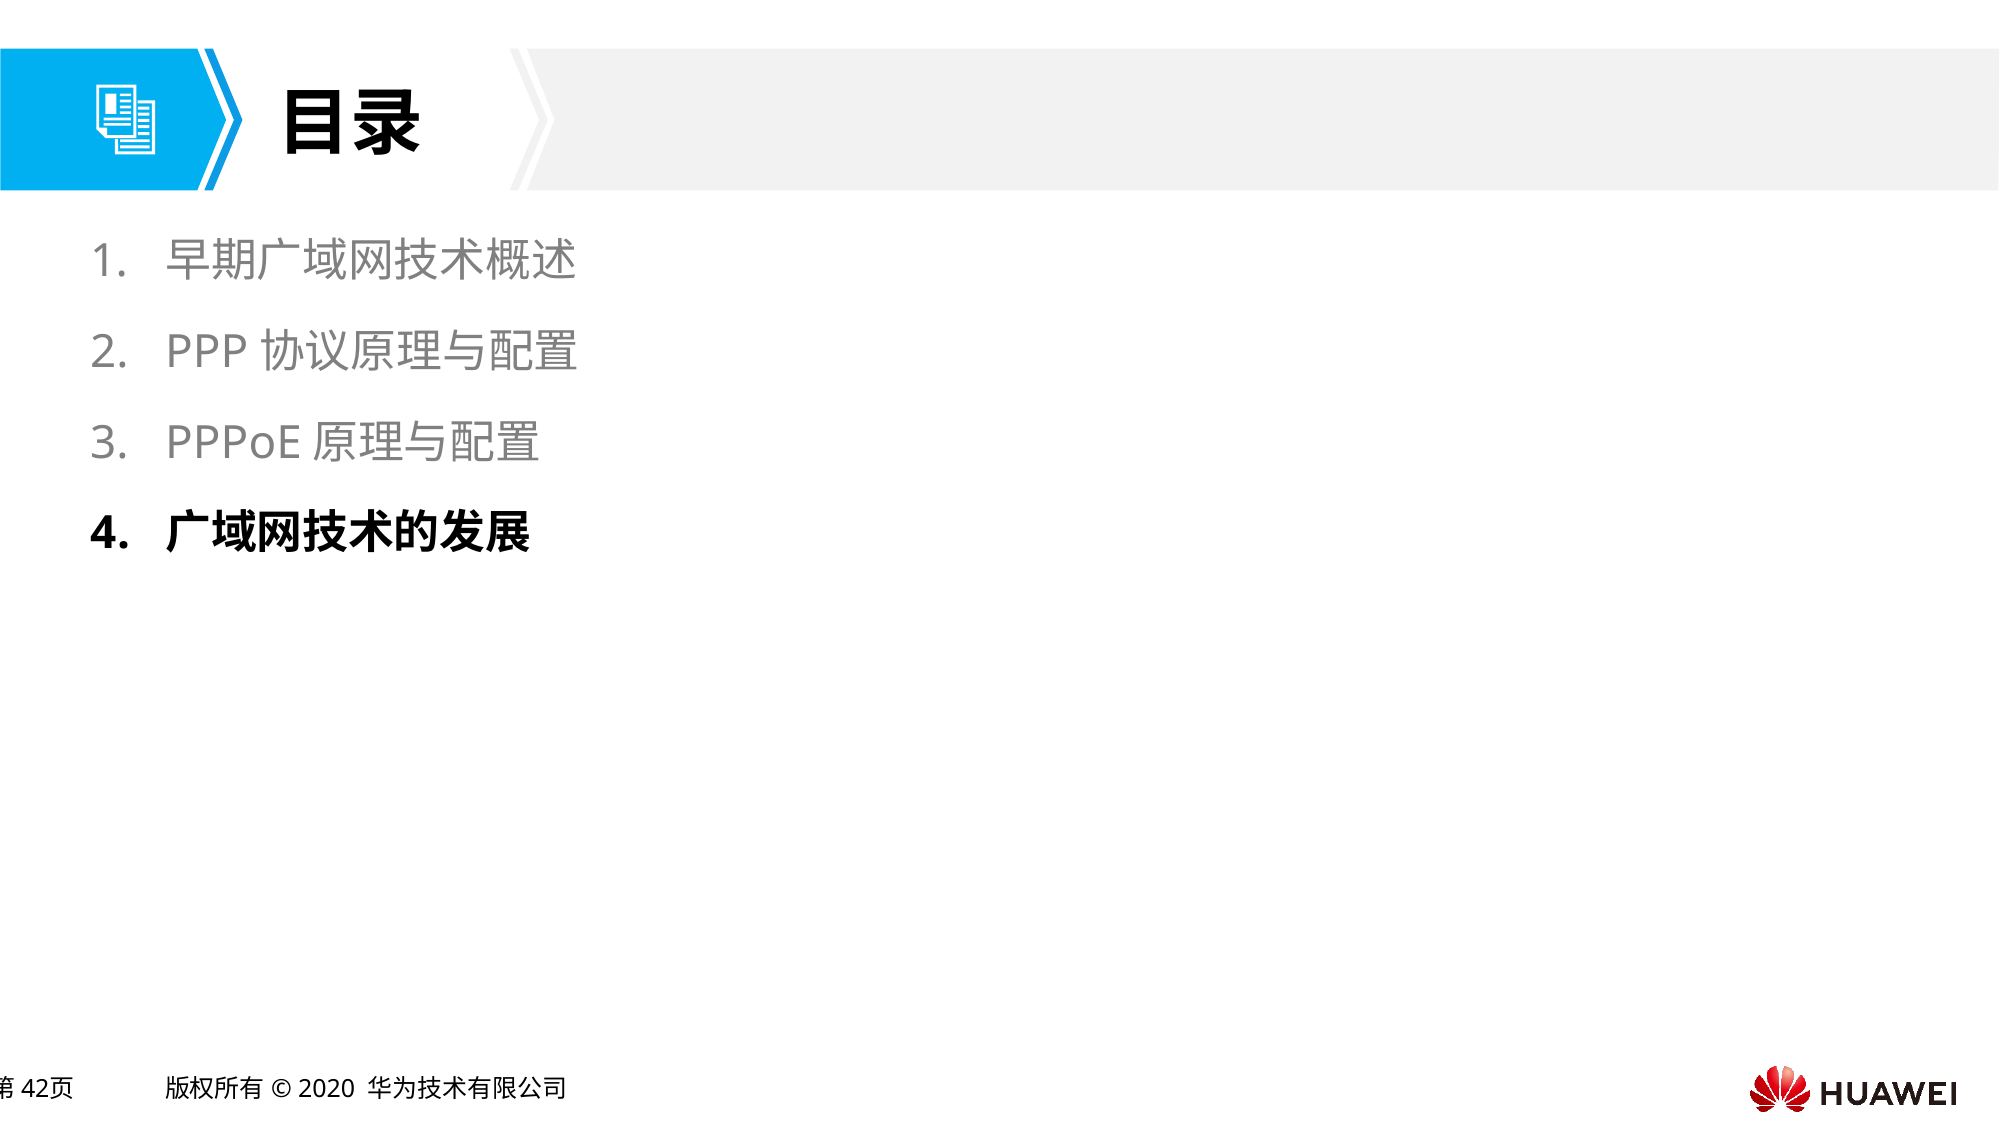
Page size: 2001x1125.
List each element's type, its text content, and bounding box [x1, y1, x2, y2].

picture [1750, 1066, 1956, 1112]
list 早期广域网技术概述 PPP协议原理与配置 PPPoE原理与配置 广域网技术的发展 [76, 202, 1927, 971]
